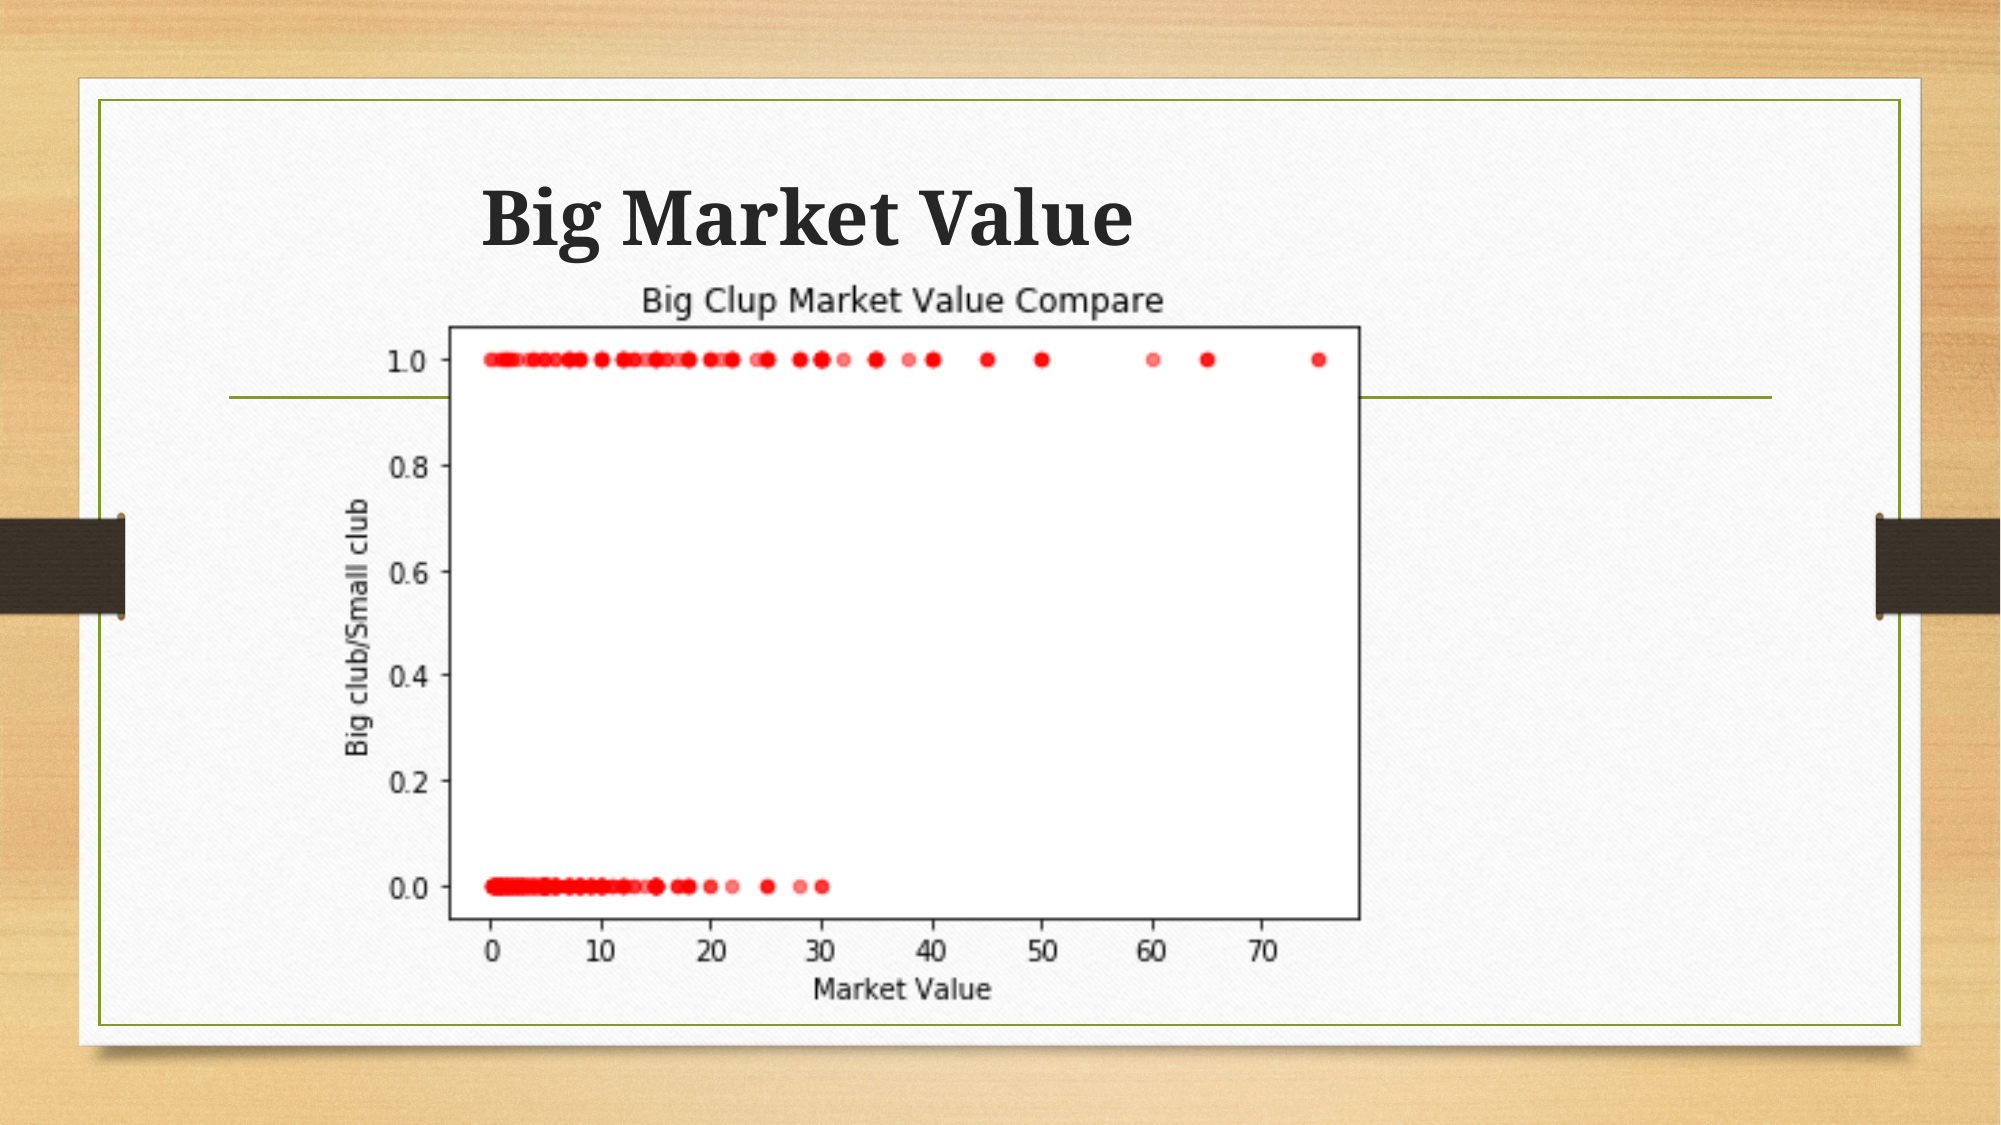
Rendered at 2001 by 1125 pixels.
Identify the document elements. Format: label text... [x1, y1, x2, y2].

title Big Market Value [212, 161, 1404, 268]
picture [0, 0, 2001, 1125]
